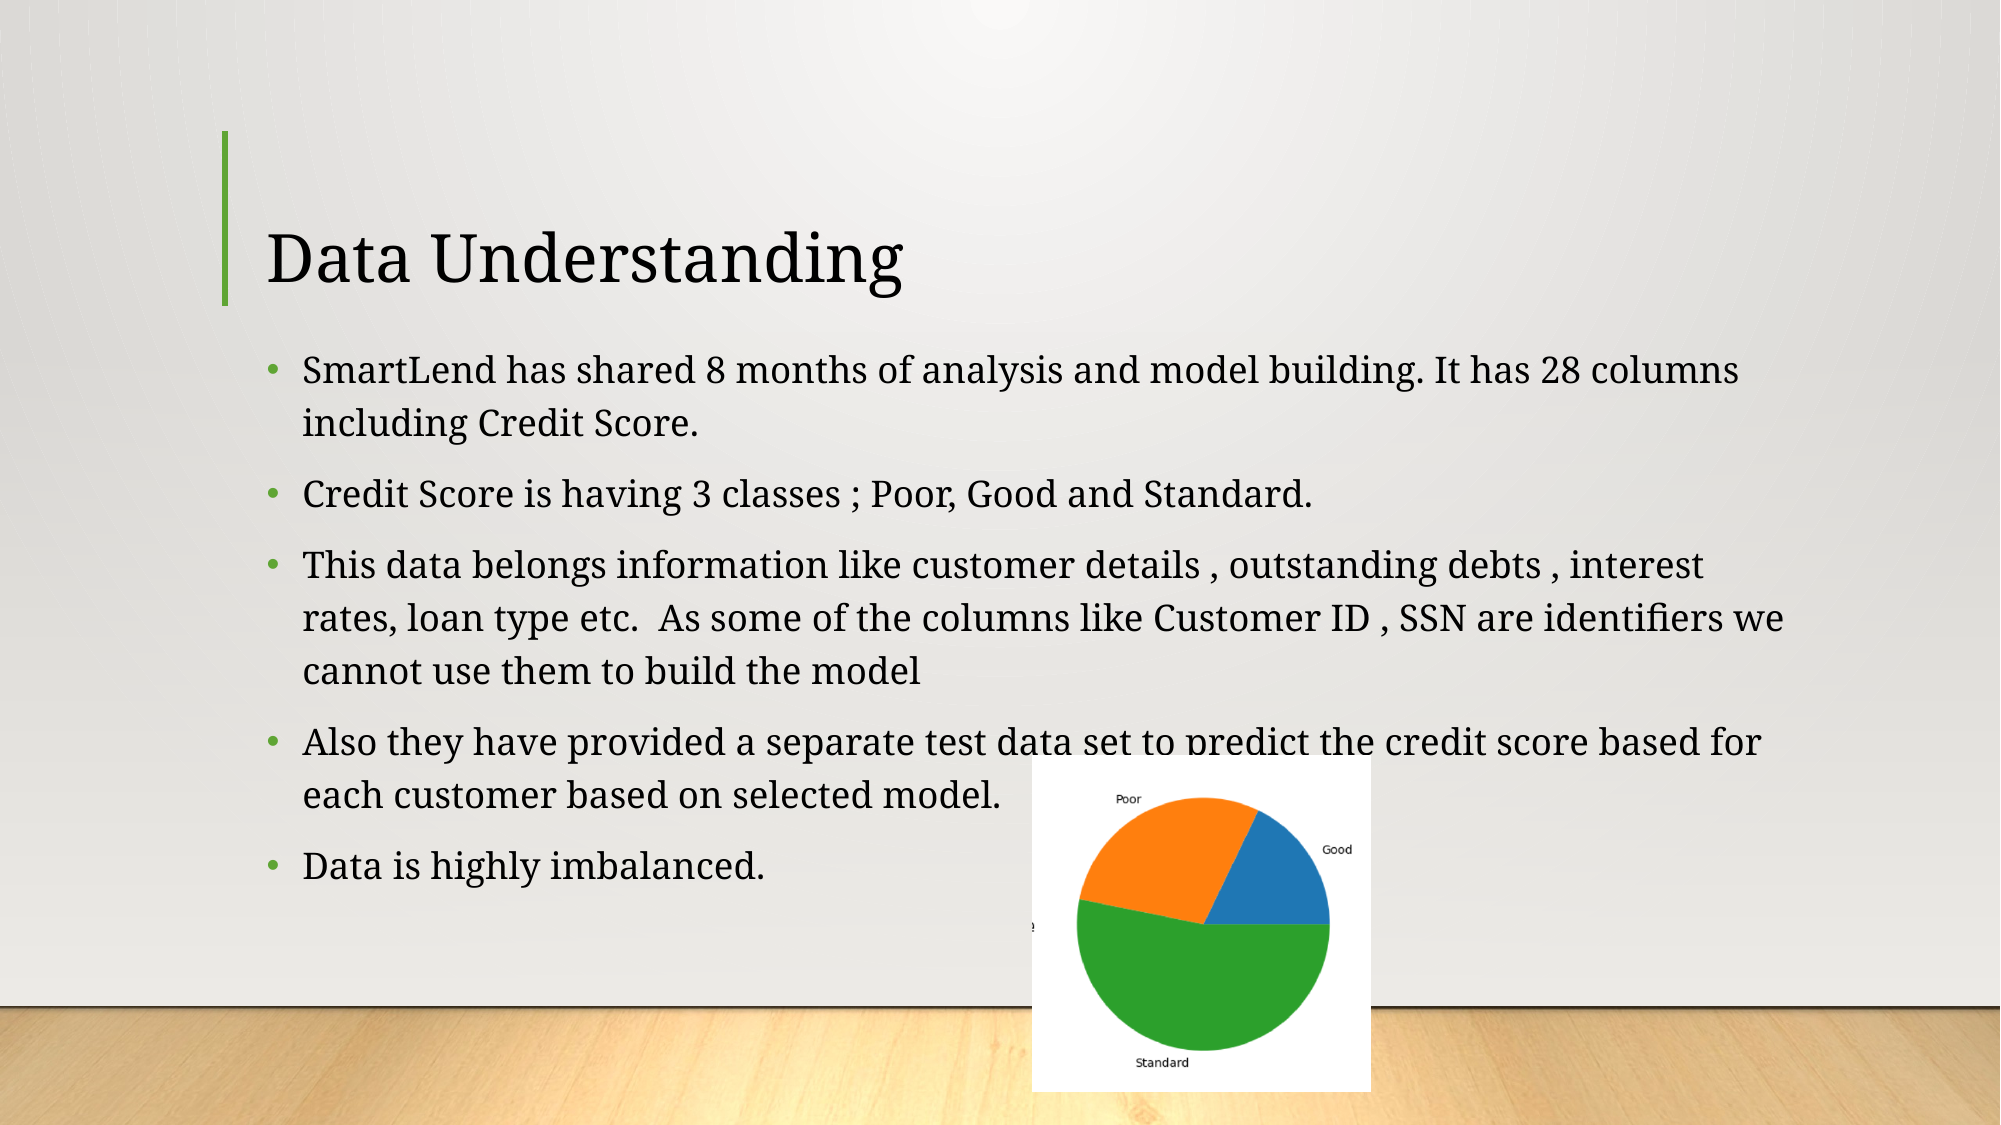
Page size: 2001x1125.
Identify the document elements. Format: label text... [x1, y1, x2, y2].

list SmartLend has shared 8 months of analysis and model building. It has 28 columns including Credit Score. Credit Score is having 3 classes ; Poor, Good and Standard. This data belongs information like customer details , outstanding debts , interest rates, loan type etc. As some of the columns like Customer ID , SSN are identifiers we cannot use them to build the model Also they have provided a separate test data set to predict the credit score based for each customer based on selected model. Data is highly imbalanced. [251, 330, 1814, 897]
title Data Understanding [251, 131, 1814, 305]
picture [0, 754, 2000, 1125]
